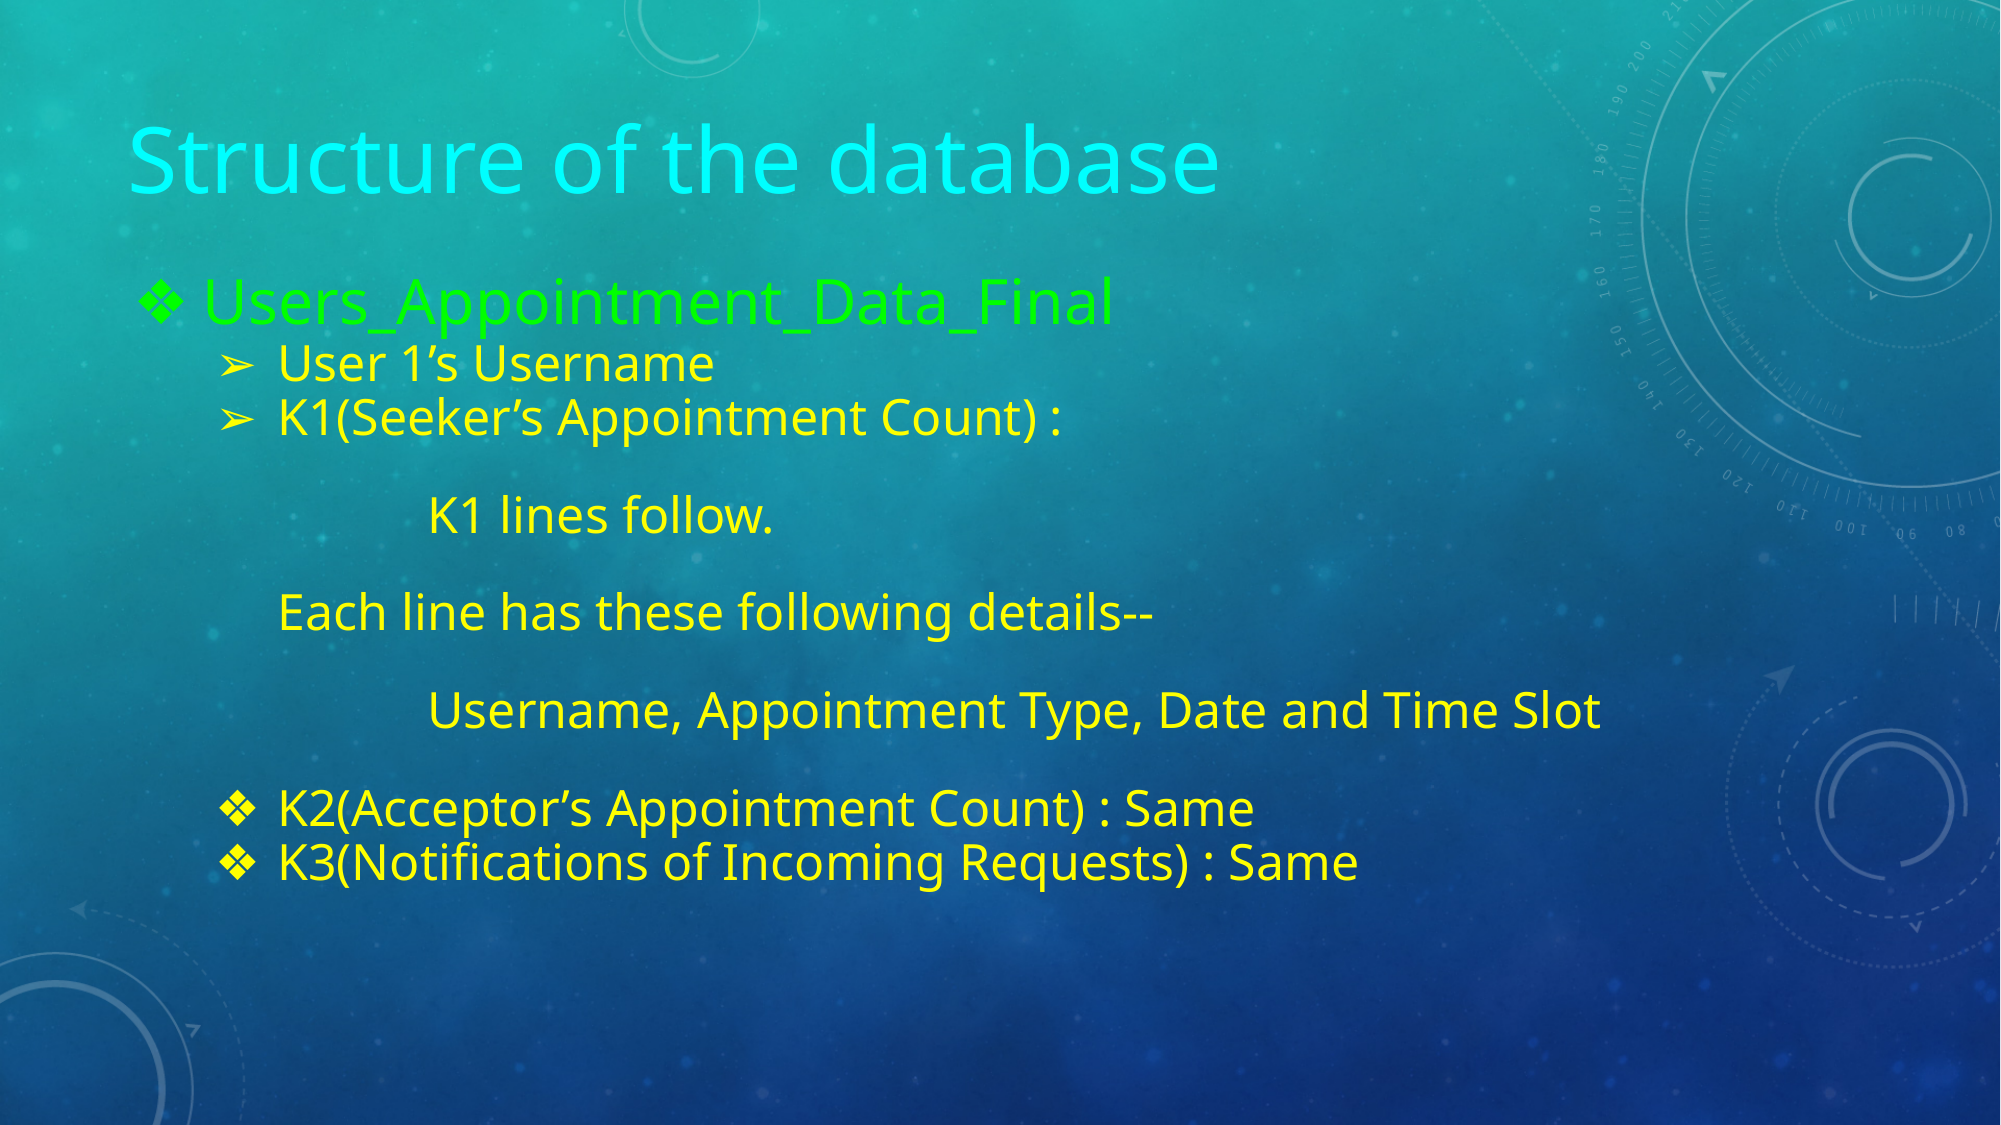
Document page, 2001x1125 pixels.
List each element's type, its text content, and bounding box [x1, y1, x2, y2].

title Structure of the database [112, 43, 1775, 263]
list Users_Appointment_Data_Final User 1’s Username K1(Seeker’s Appointment Count) : K1 lines follow. Each line has these following details-- Username, Appointment Type, Date and Time Slot K2(Acceptor’s Appointment Count) : Same K3(Notifications of Incoming Requests) : Same [112, 263, 1903, 1039]
picture [0, 0, 2001, 1125]
